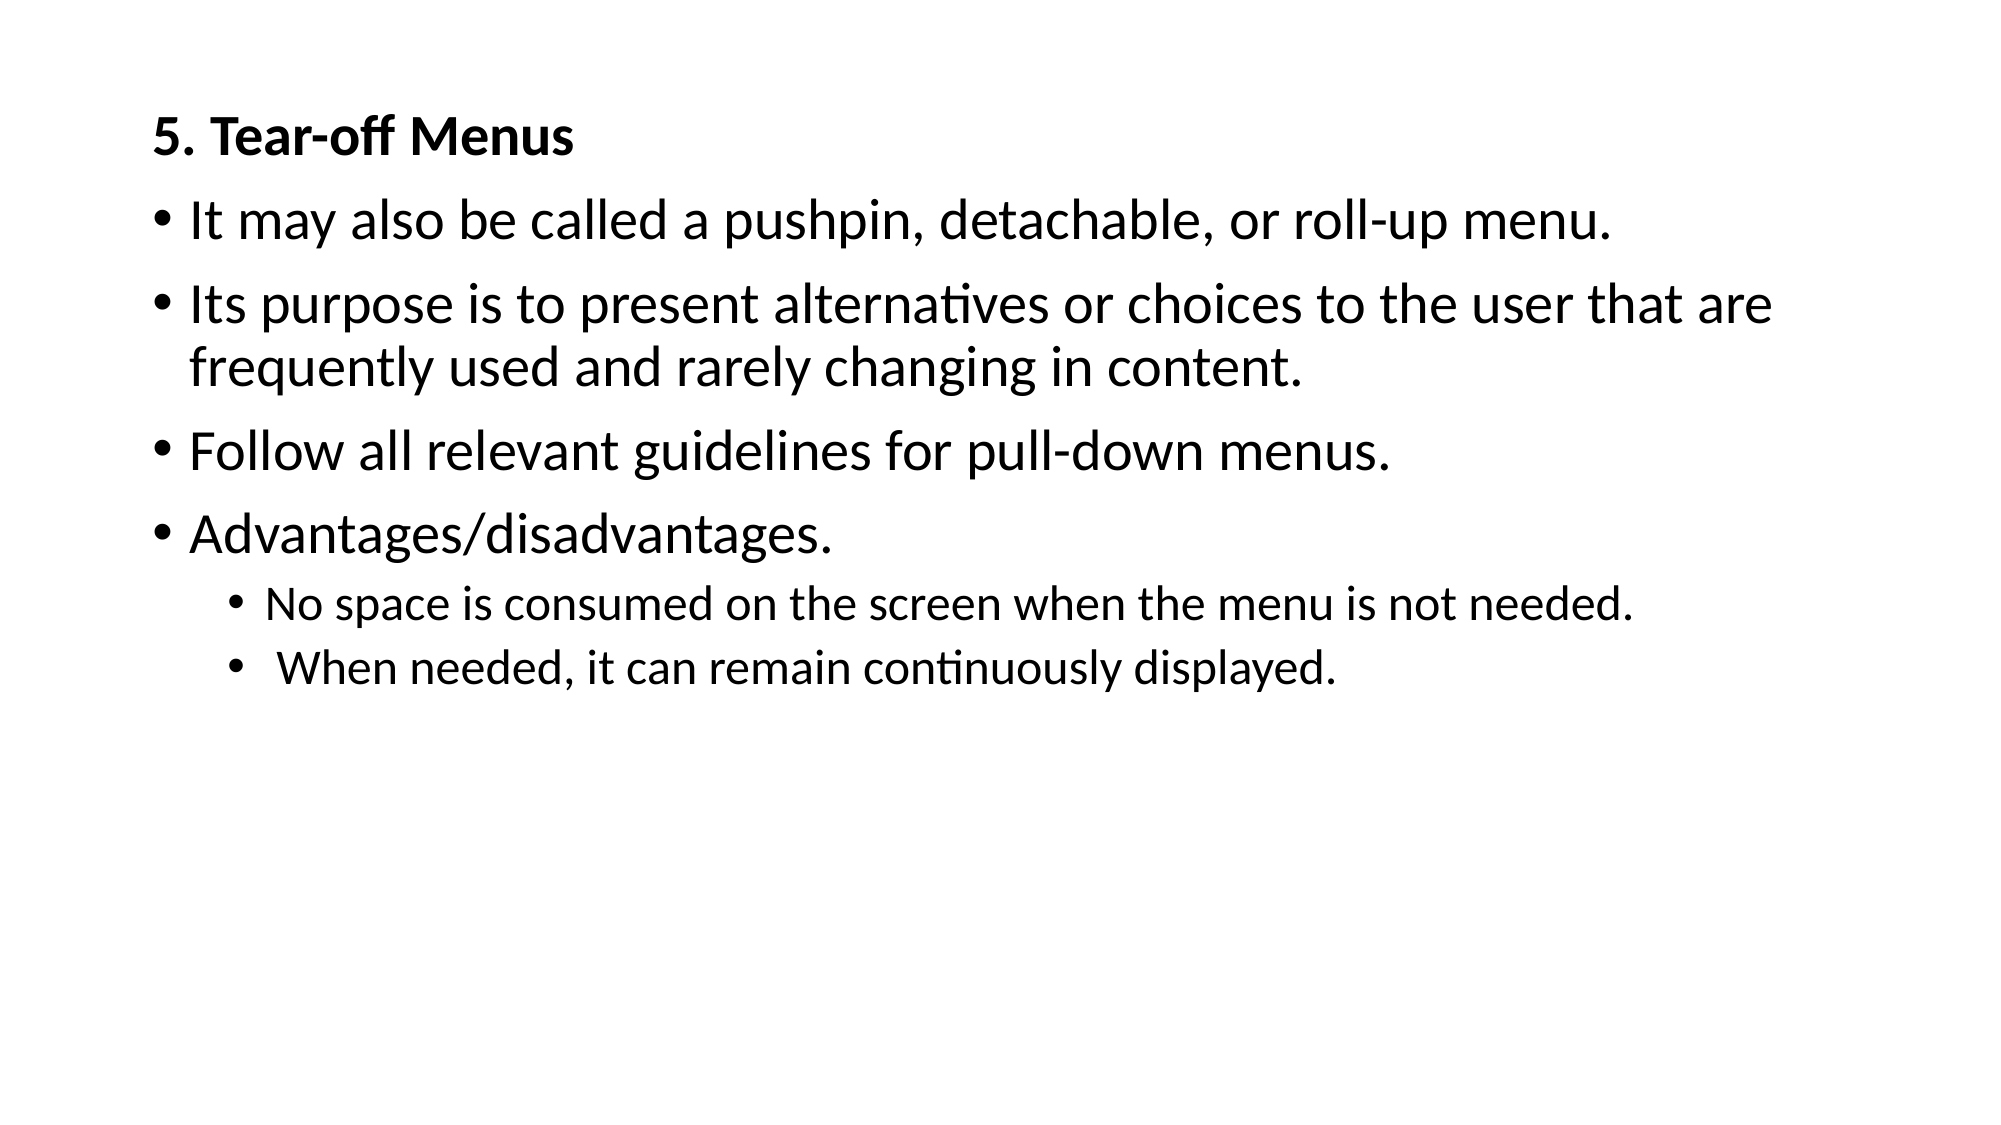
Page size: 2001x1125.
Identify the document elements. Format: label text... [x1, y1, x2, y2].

list 5. Tear-off Menus It may also be called a pushpin, detachable, or roll-up menu. Its purpose is to present alternatives or choices to the user that are frequently used and rarely changing in content. Follow all relevant guidelines for pull-down menus. Advantages/disadvantages. No space is consumed on the screen when the menu is not needed. When needed, it can remain continuously displayed. [137, 97, 1863, 1014]
